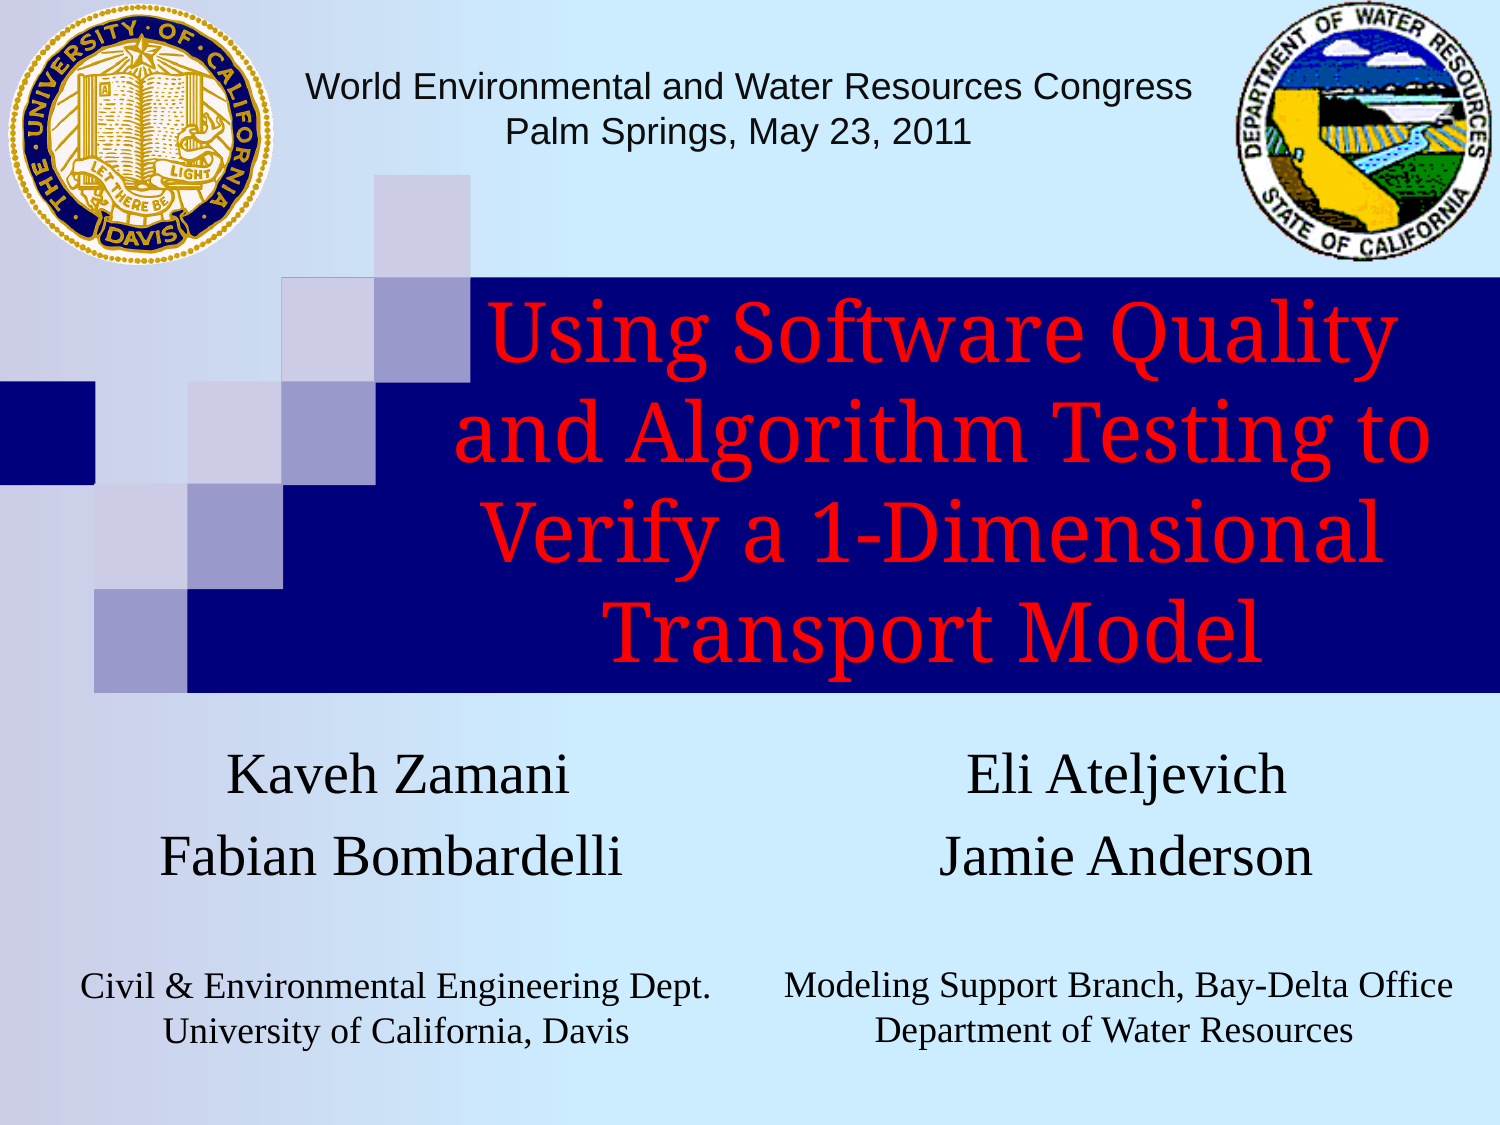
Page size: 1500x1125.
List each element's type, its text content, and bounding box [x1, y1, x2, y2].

picture [5, 2, 278, 268]
title Using Software Quality and Algorithm Testing to Verify a 1-Dimensional Transport Model [432, 361, 1455, 597]
subtitle Kaveh Zamani Fabian Bombardelli [70, 727, 727, 930]
text_box Modeling Support Branch, Bay-Delta Office Department of Water Resources [744, 952, 1495, 1057]
picture [1233, 0, 1495, 265]
text_box Civil & Environmental Engineering Dept. University of California, Davis [53, 953, 740, 1059]
text_box World Environmental and Water Resources Congress Palm Springs, May 23, 2011 [282, 54, 1228, 160]
text_box Eli Ateljevich Jamie Anderson [820, 727, 1434, 921]
